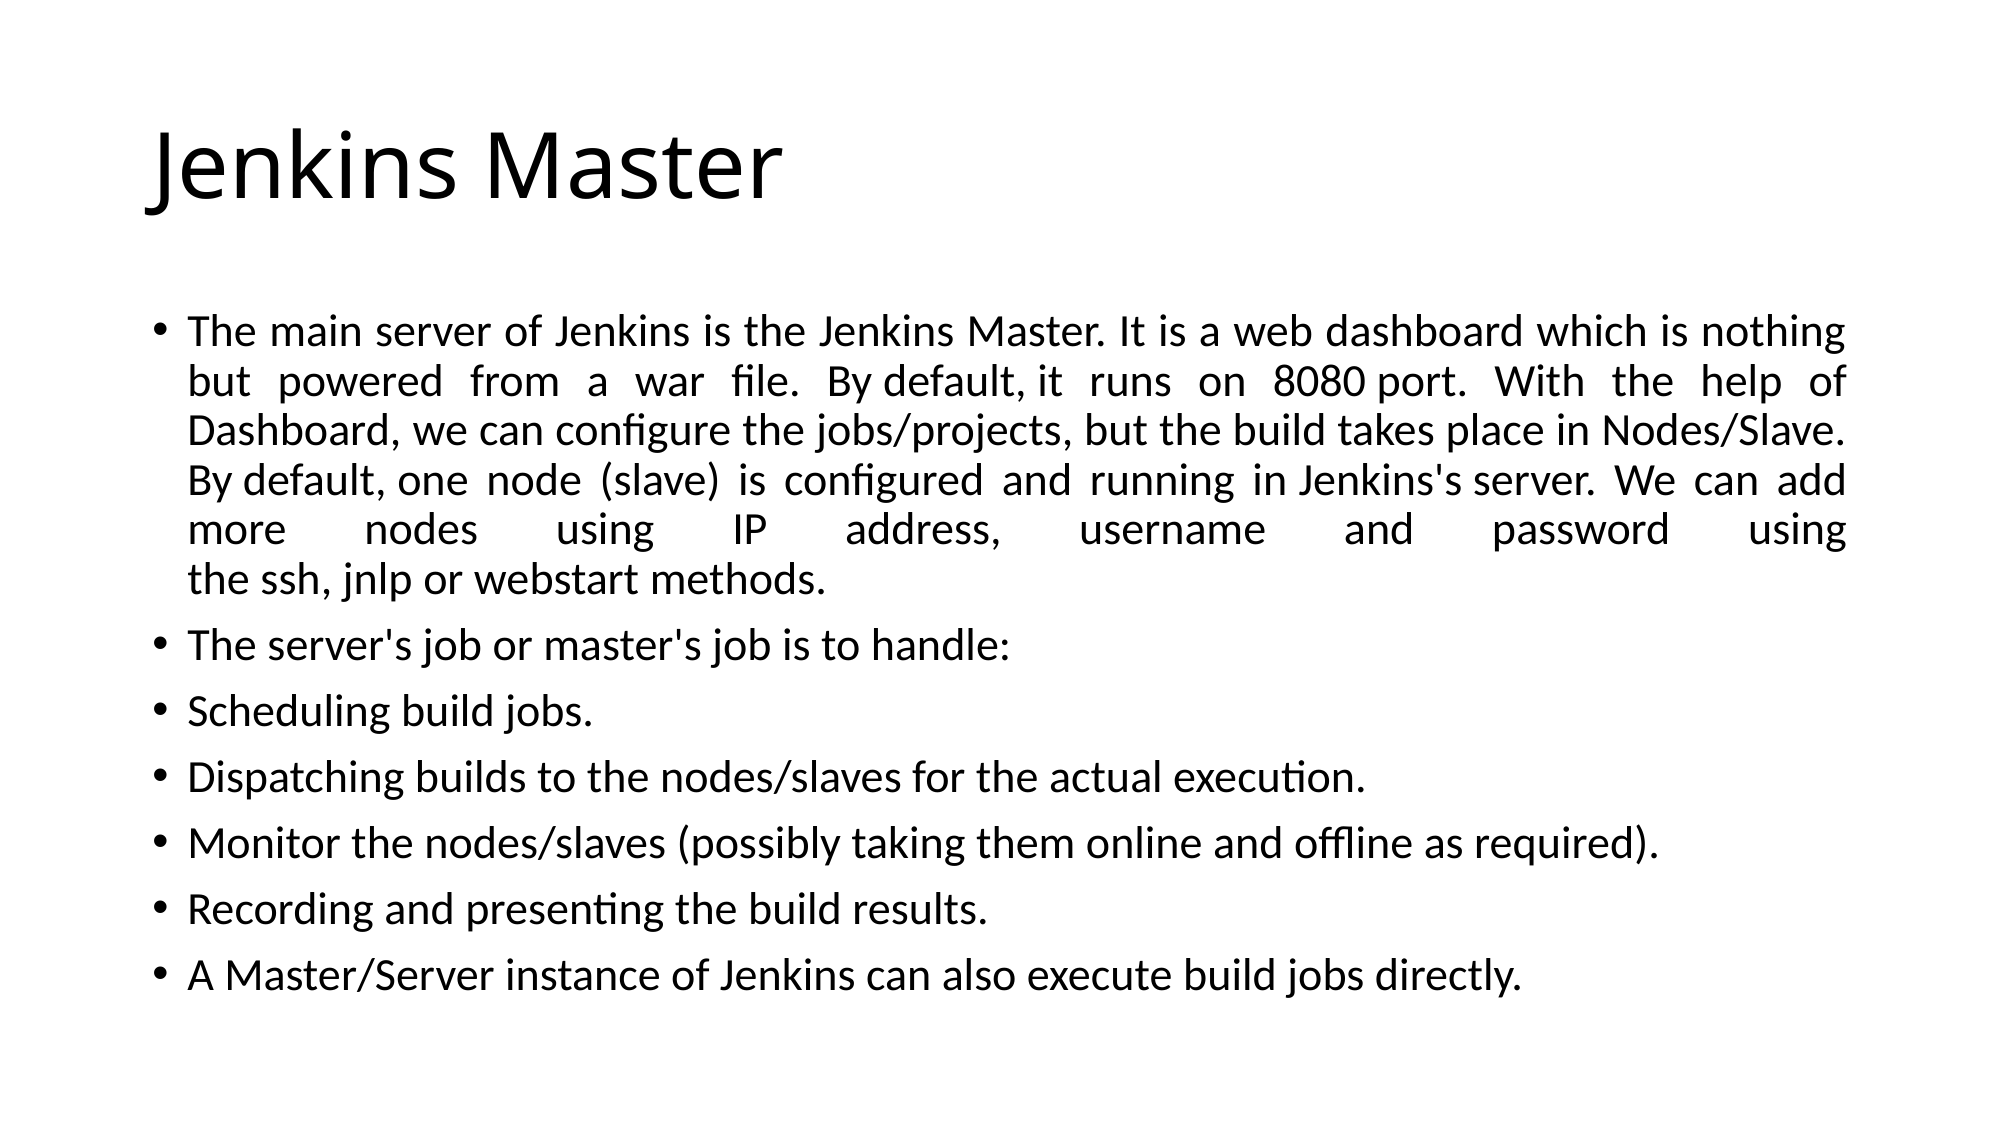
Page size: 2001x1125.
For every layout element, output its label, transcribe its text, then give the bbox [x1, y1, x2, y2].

title Jenkins Master [137, 59, 1863, 278]
list The main server of Jenkins is the Jenkins Master. It is a web dashboard which is nothing but powered from a war file. By default, it runs on 8080 port. With the help of Dashboard, we can configure the jobs/projects, but the build takes place in Nodes/Slave. By default, one node (slave) is configured and running in Jenkins's server. We can add more nodes using IP address, username and password using the ssh, jnlp or webstart methods. The server's job or master's job is to handle: Scheduling build jobs. Dispatching builds to the nodes/slaves for the actual execution. Monitor the nodes/slaves (possibly taking them online and offline as required). Recording and presenting the build results. A Master/Server instance of Jenkins can also execute build jobs directly. [137, 299, 1863, 1014]
